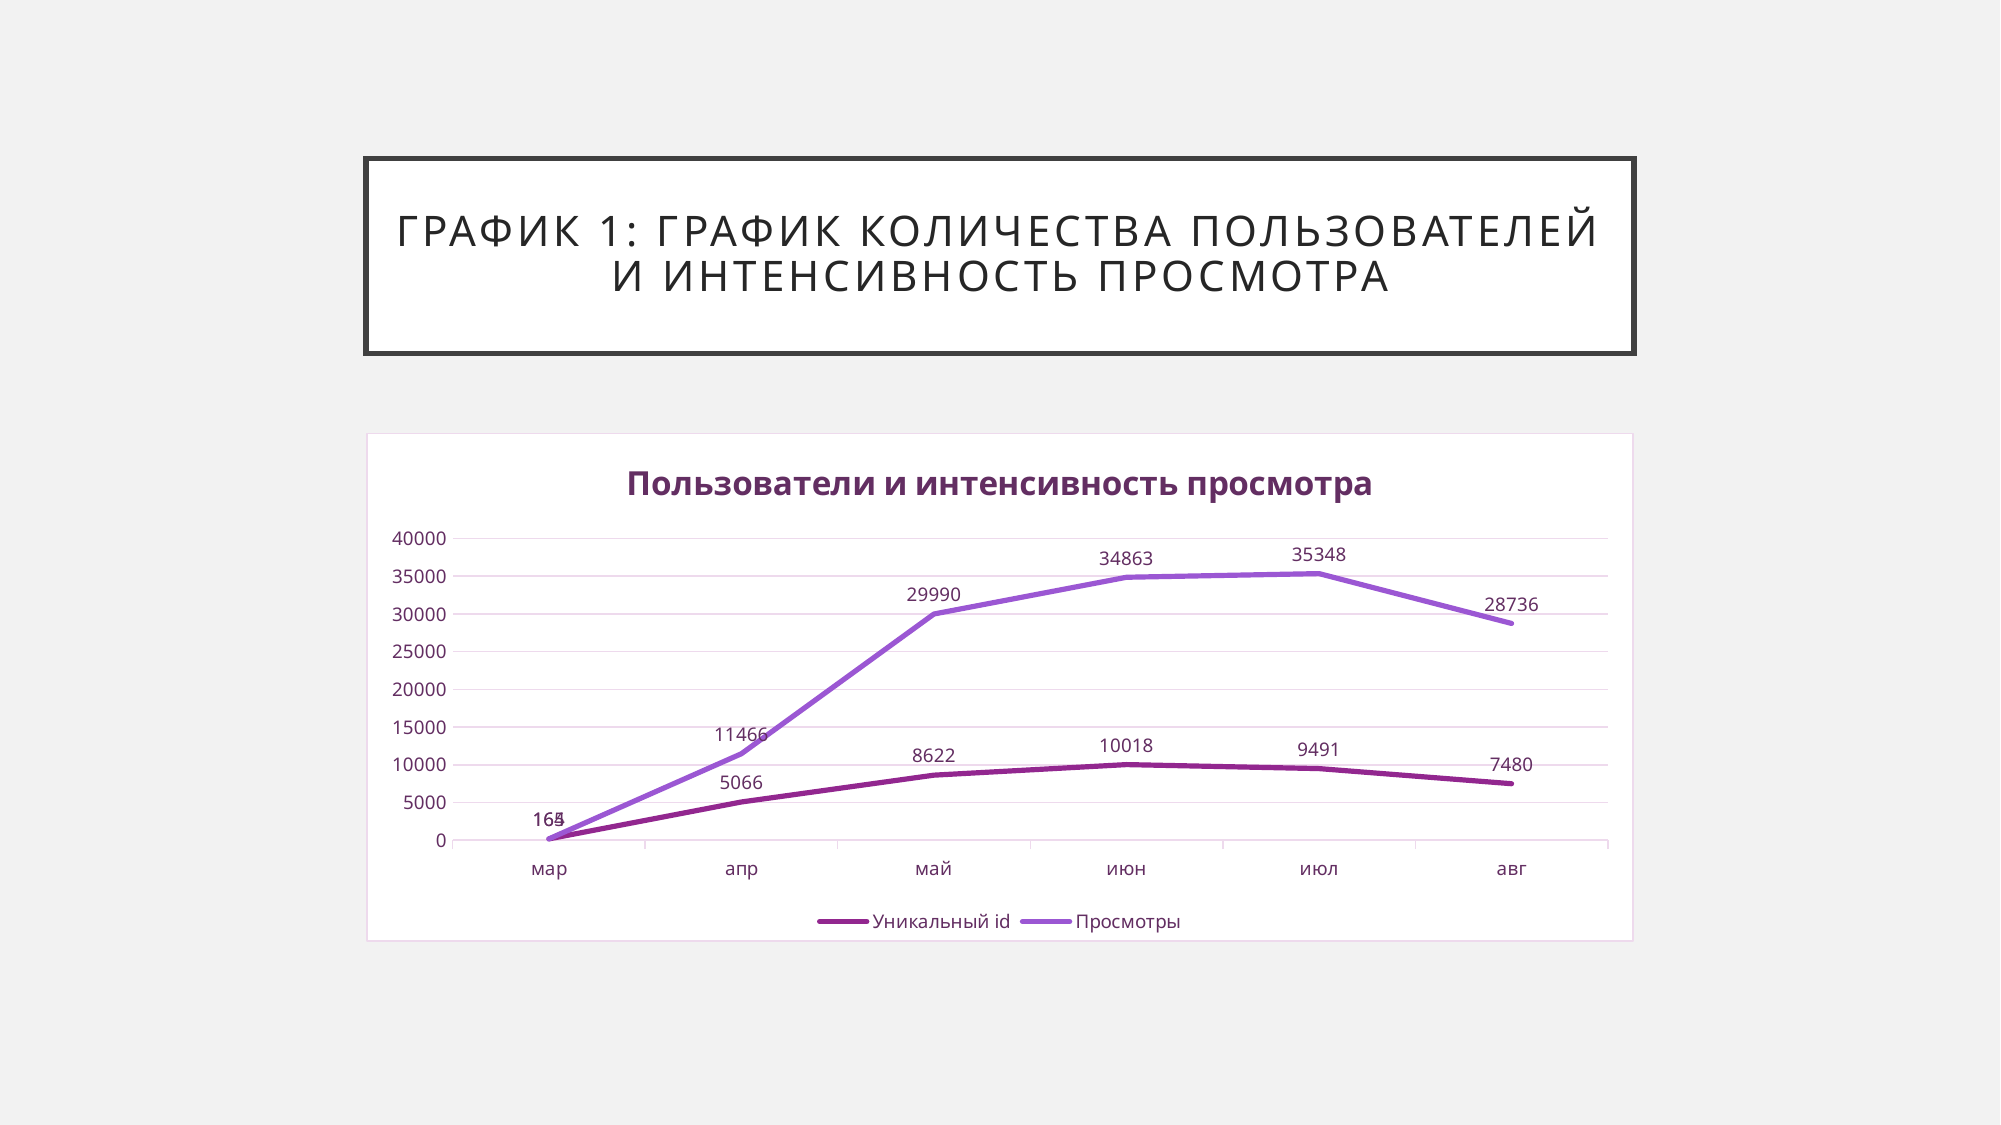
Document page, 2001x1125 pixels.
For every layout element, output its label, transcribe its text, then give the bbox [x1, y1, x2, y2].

title график 1: График количества пользователей и интенсивность просмотра [363, 156, 1637, 356]
chart [365, 432, 1634, 942]
